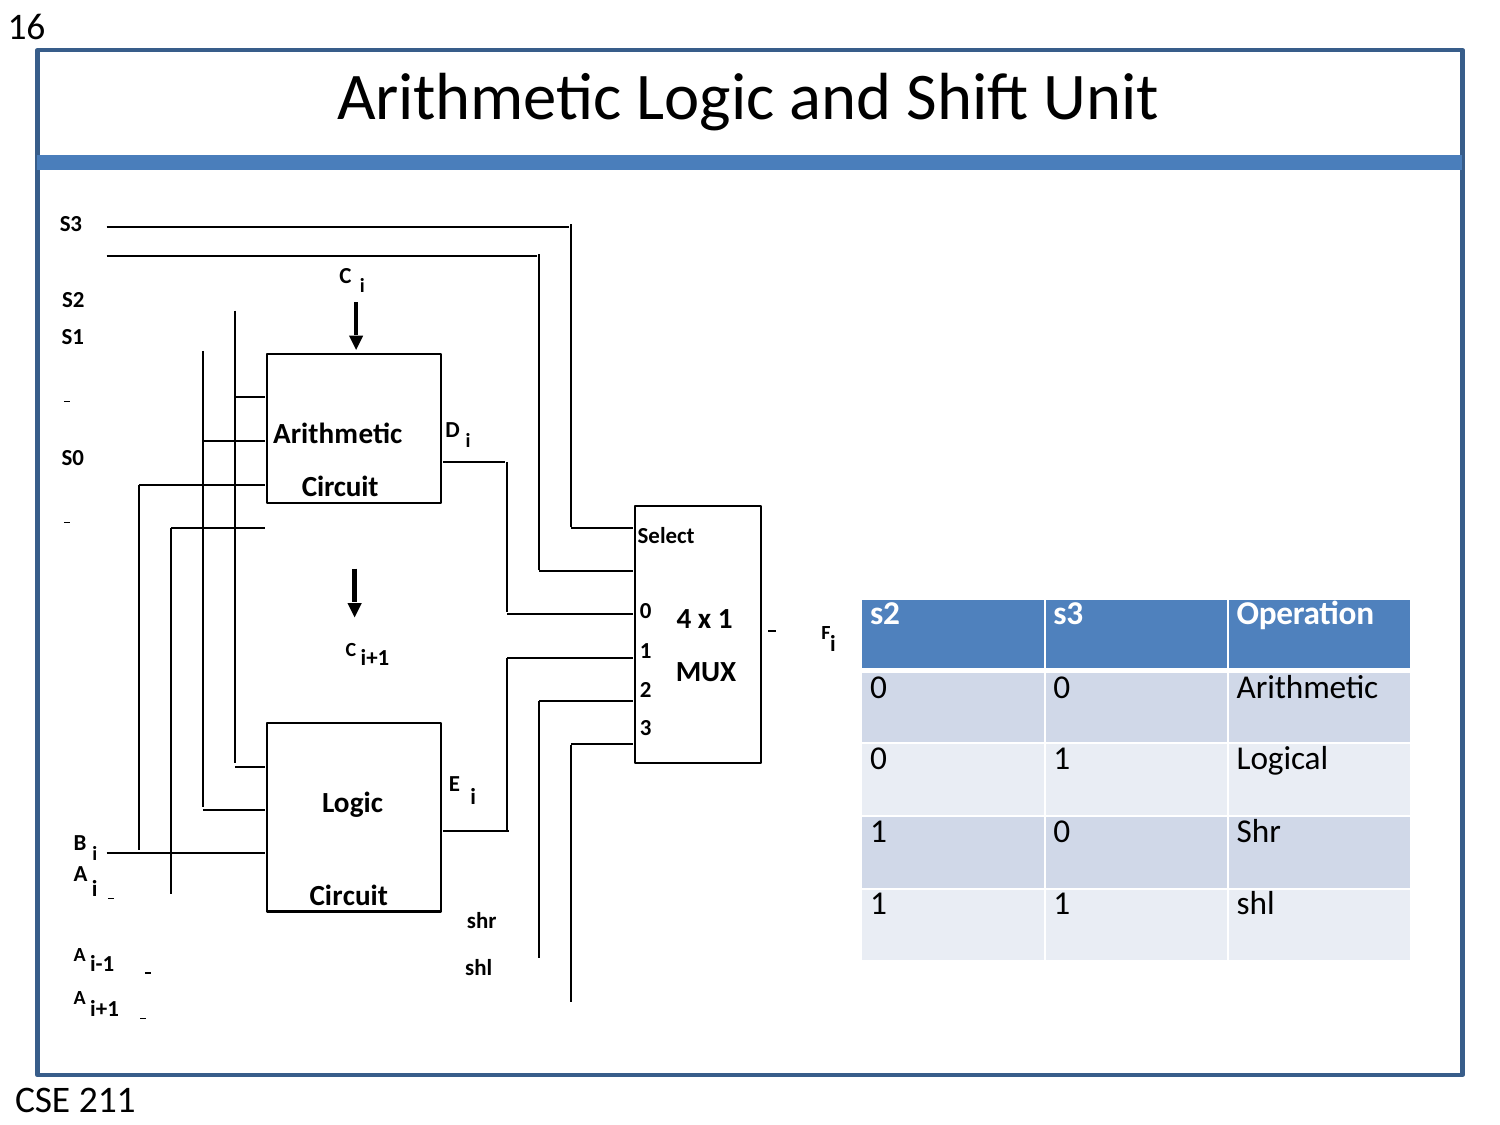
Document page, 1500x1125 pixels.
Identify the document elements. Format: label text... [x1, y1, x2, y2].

title Arithmetic Logic and Shift Unit [334, 51, 1166, 242]
footer CSE 211 [12, 1082, 139, 1125]
text_box i [89, 871, 100, 902]
table_header Operation [1229, 600, 1410, 668]
text_box A i+1 [67, 980, 576, 1024]
table_cell Arithmetic [1229, 673, 1410, 742]
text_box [347, 301, 364, 618]
table_cell 0 [1046, 673, 1227, 742]
table_header s3 [1046, 600, 1227, 668]
table_cell shl [1229, 890, 1410, 960]
text_box A i-1 [67, 934, 100, 978]
text_box 4 x 1 F MUX [768, 583, 832, 687]
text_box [577, 396, 763, 855]
table_cell Logical [1229, 744, 1410, 815]
text_box A [71, 865, 90, 886]
table_cell 1 [1046, 744, 1227, 815]
table_cell 0 [862, 744, 1044, 815]
table_cell 0 [1046, 817, 1227, 888]
table_cell 1 [862, 890, 1044, 960]
table_cell 0 [862, 673, 1044, 742]
table_header s2 [862, 600, 1044, 668]
text_box 16 [5, 0, 48, 48]
table_cell 1 [862, 817, 1044, 888]
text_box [105, 222, 573, 1003]
table_cell Shr [1229, 817, 1410, 888]
text_box S3 S2 S1 S0 [57, 196, 237, 553]
table_cell 1 [1046, 890, 1227, 960]
text_box B i [67, 814, 100, 865]
text_box i [828, 626, 838, 656]
